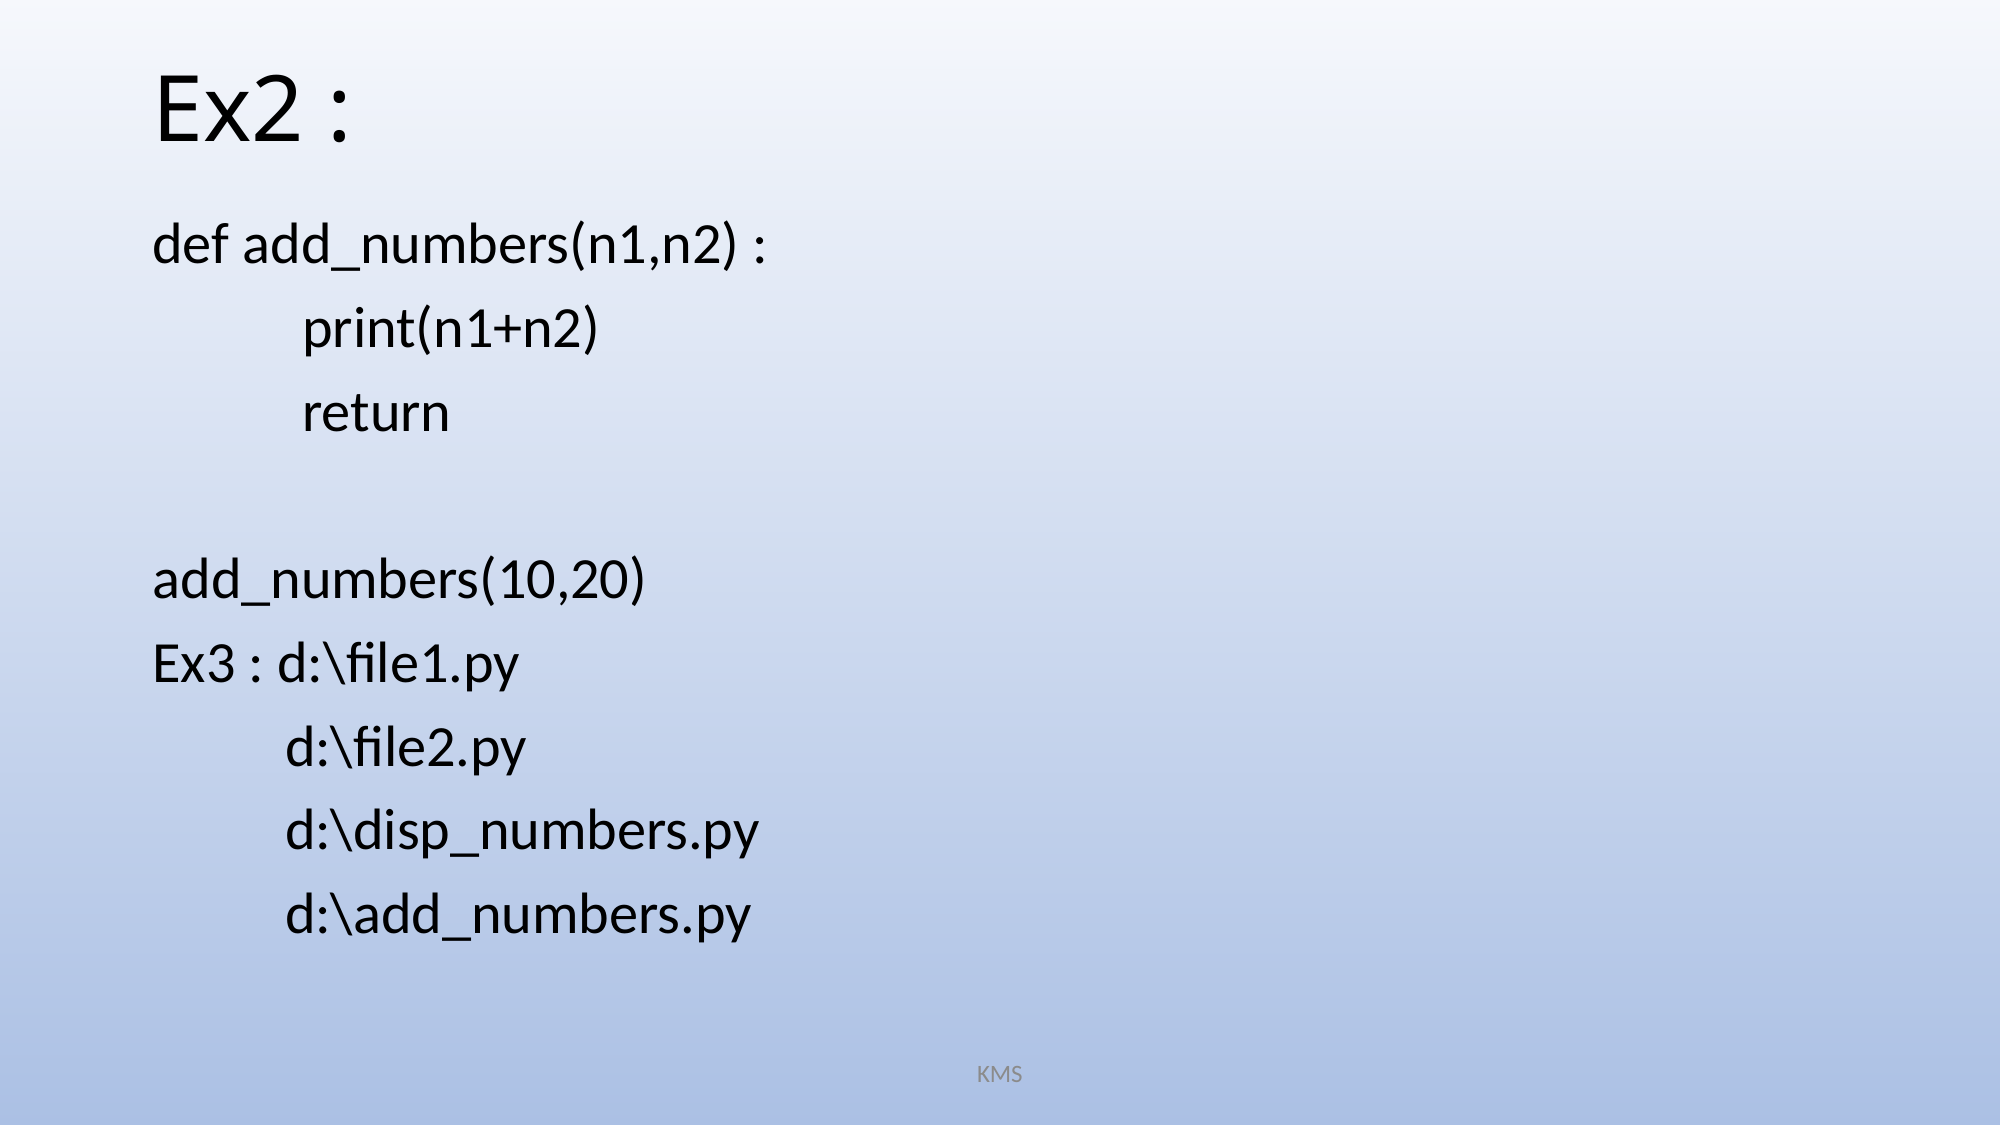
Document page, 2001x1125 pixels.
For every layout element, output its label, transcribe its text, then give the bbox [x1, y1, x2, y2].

footer KMS [662, 1042, 1338, 1103]
title Ex2 : [137, 54, 1863, 170]
list def add_numbers(n1,n2) : print(n1+n2) return add_numbers(10,20) Ex3 : d:\file1.py d:\file2.py d:\disp_numbers.py d:\add_numbers.py [137, 205, 1863, 965]
